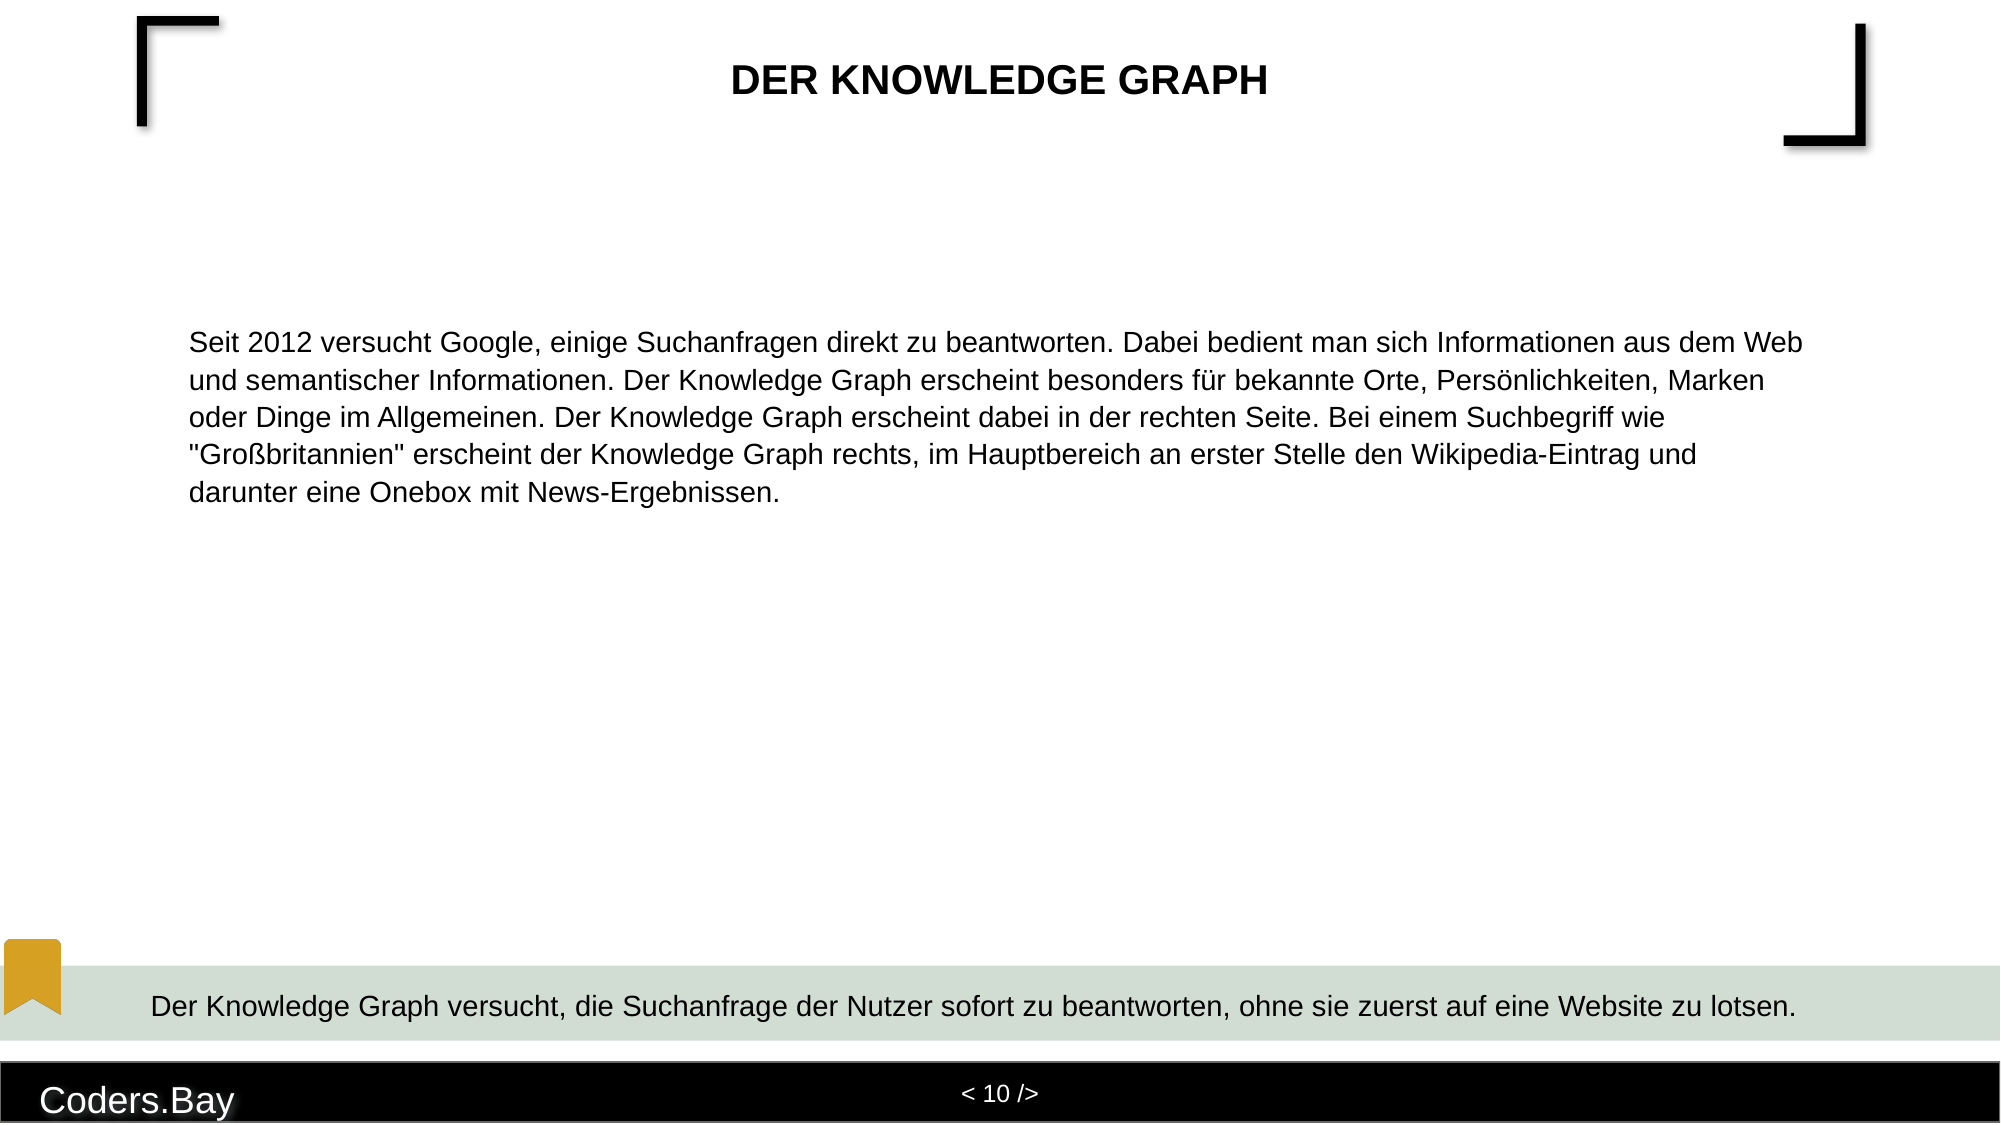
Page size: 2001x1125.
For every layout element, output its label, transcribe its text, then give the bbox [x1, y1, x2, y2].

list Seit 2012 versucht Google, einige Suchanfragen direkt zu beantworten. Dabei bedient man sich Informationen aus dem Web und semantischer Informationen. Der Knowledge Graph erscheint besonders für bekannte Orte, Persönlichkeiten, Marken oder Dinge im Allgemeinen. Der Knowledge Graph erscheint dabei in der rechten Seite. Bei einem Suchbegriff wie "Großbritannien" erscheint der Knowledge Graph rechts, im Hauptbereich an erster Stelle den Wikipedia-Eintrag und darunter eine Onebox mit News-Ergebnissen. [174, 313, 1826, 928]
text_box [0, 938, 2000, 1061]
title Der Knowledge Graph [155, 36, 1845, 127]
